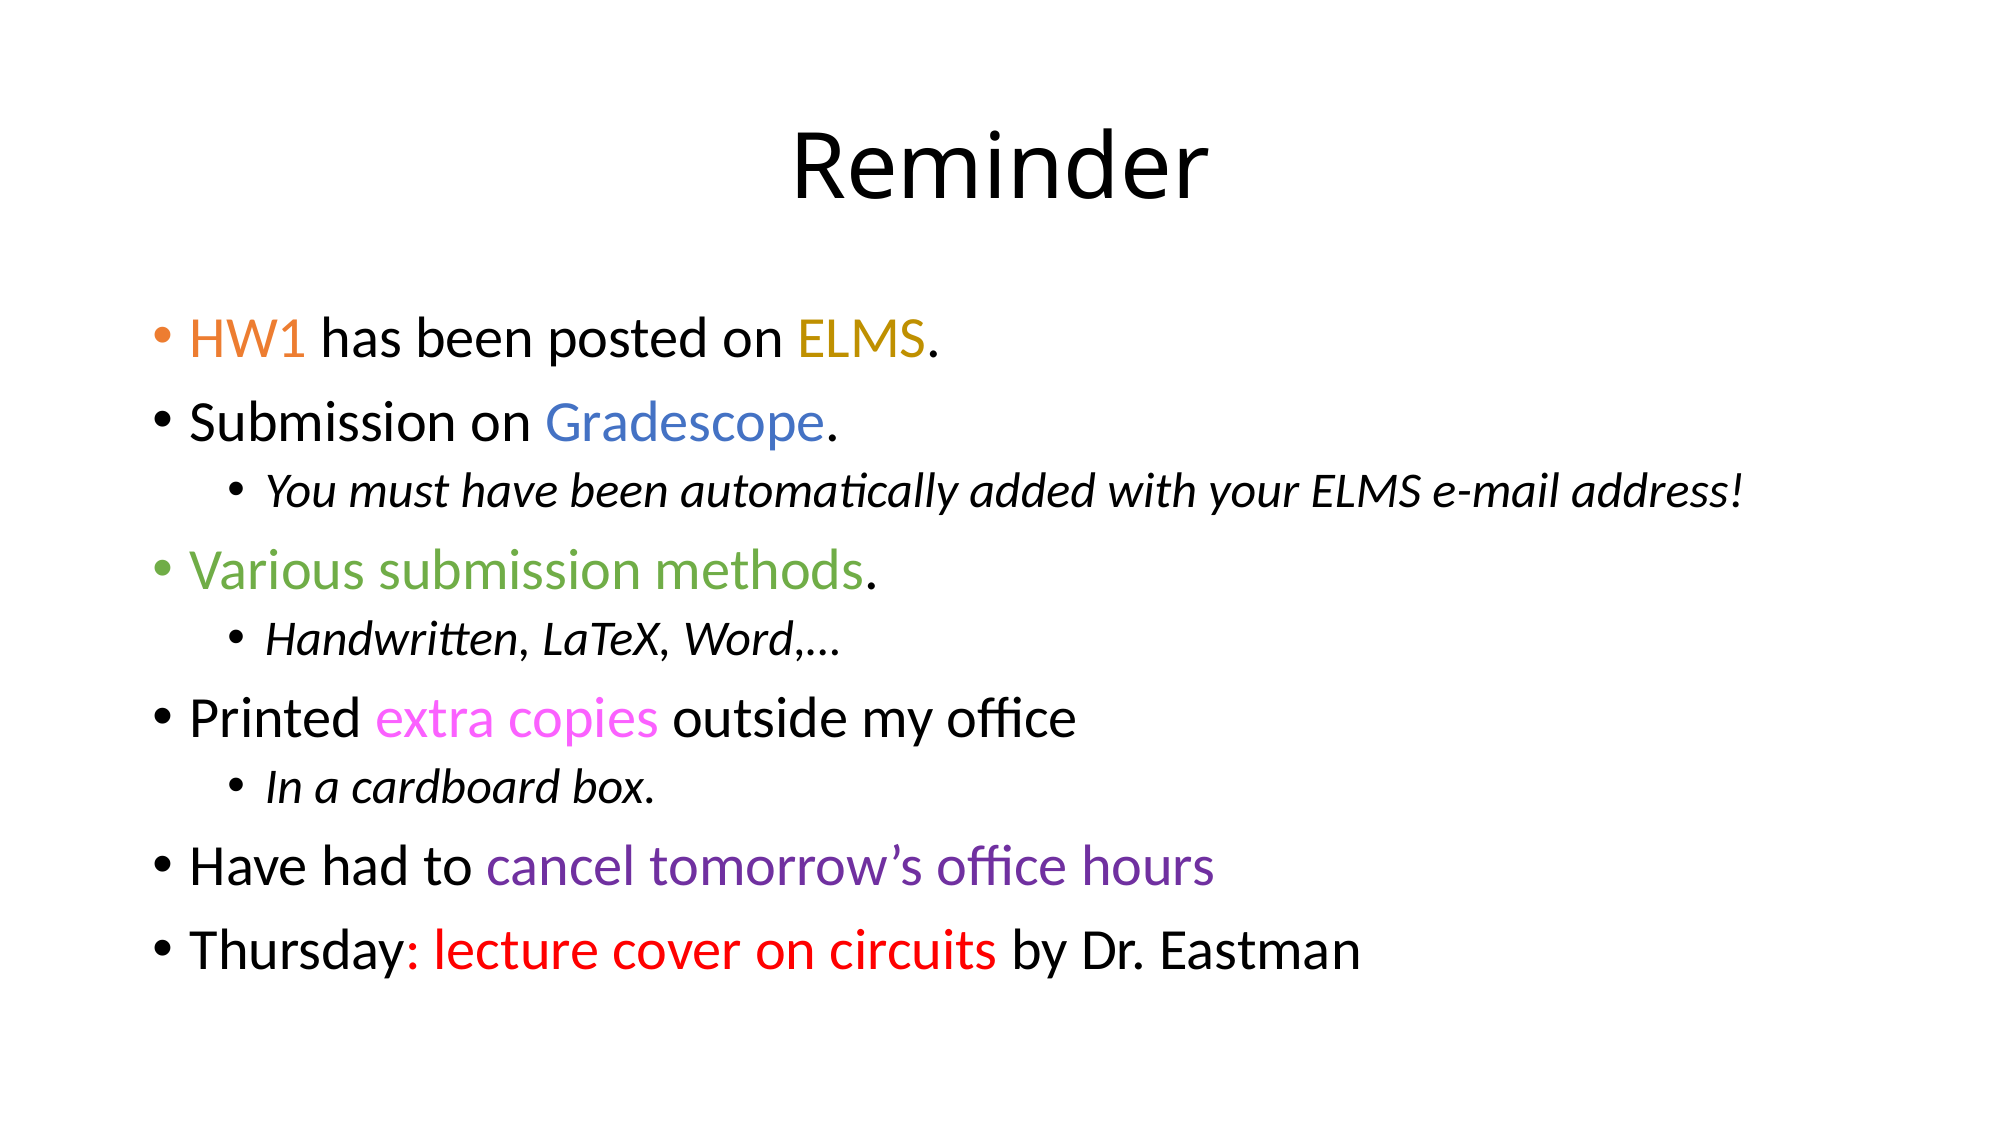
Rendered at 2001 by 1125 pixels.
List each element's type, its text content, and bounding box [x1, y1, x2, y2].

list HW1 has been posted on ELMS. Submission on Gradescope. You must have been automatically added with your ELMS e-mail address! Various submission methods. Handwritten, LaTeX, Word,… Printed extra copies outside my office In a cardboard box. Have had to cancel tomorrow’s office hours Thursday: lecture cover on circuits by Dr. Eastman [137, 299, 1863, 1014]
title Reminder [137, 59, 1863, 278]
